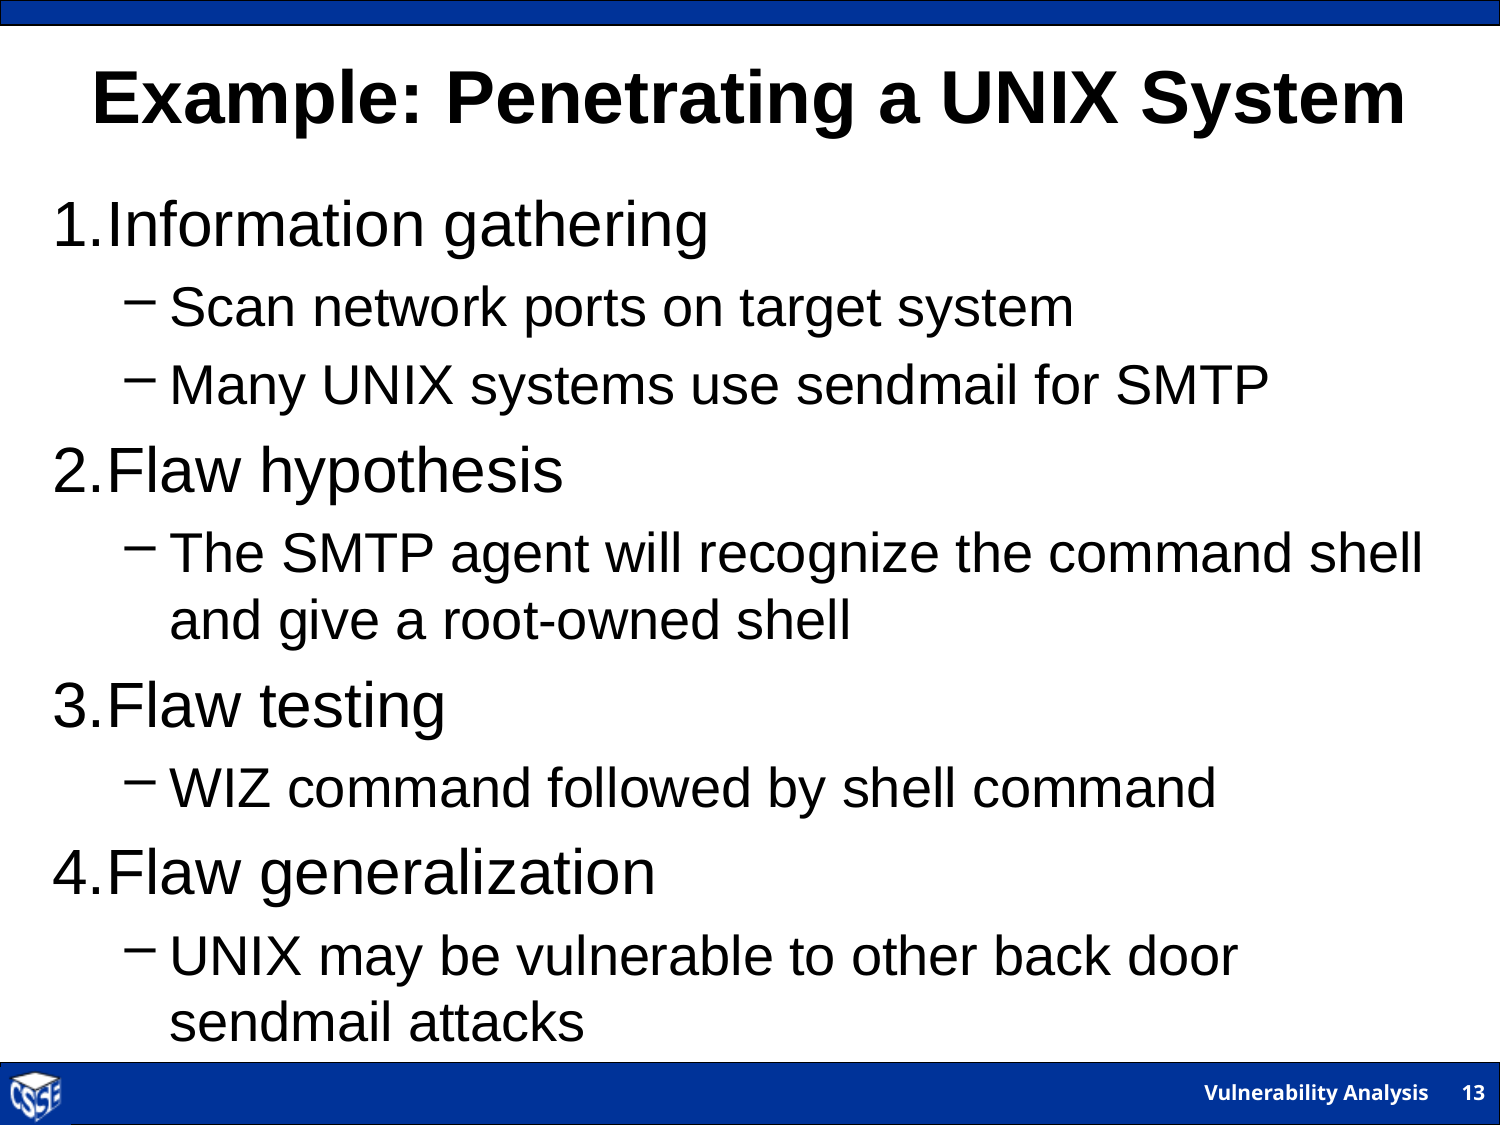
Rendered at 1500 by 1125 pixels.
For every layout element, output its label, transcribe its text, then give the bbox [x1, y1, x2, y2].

title Example: Penetrating a UNIX System [37, 24, 1463, 163]
picture [0, 1067, 71, 1125]
list Information gathering Scan network ports on target system Many UNIX systems use sendmail for SMTP Flaw hypothesis The SMTP agent will recognize the command shell and give a root-owned shell Flaw testing WIZ command followed by shell command Flaw generalization UNIX may be vulnerable to other back door sendmail attacks [37, 174, 1463, 1063]
